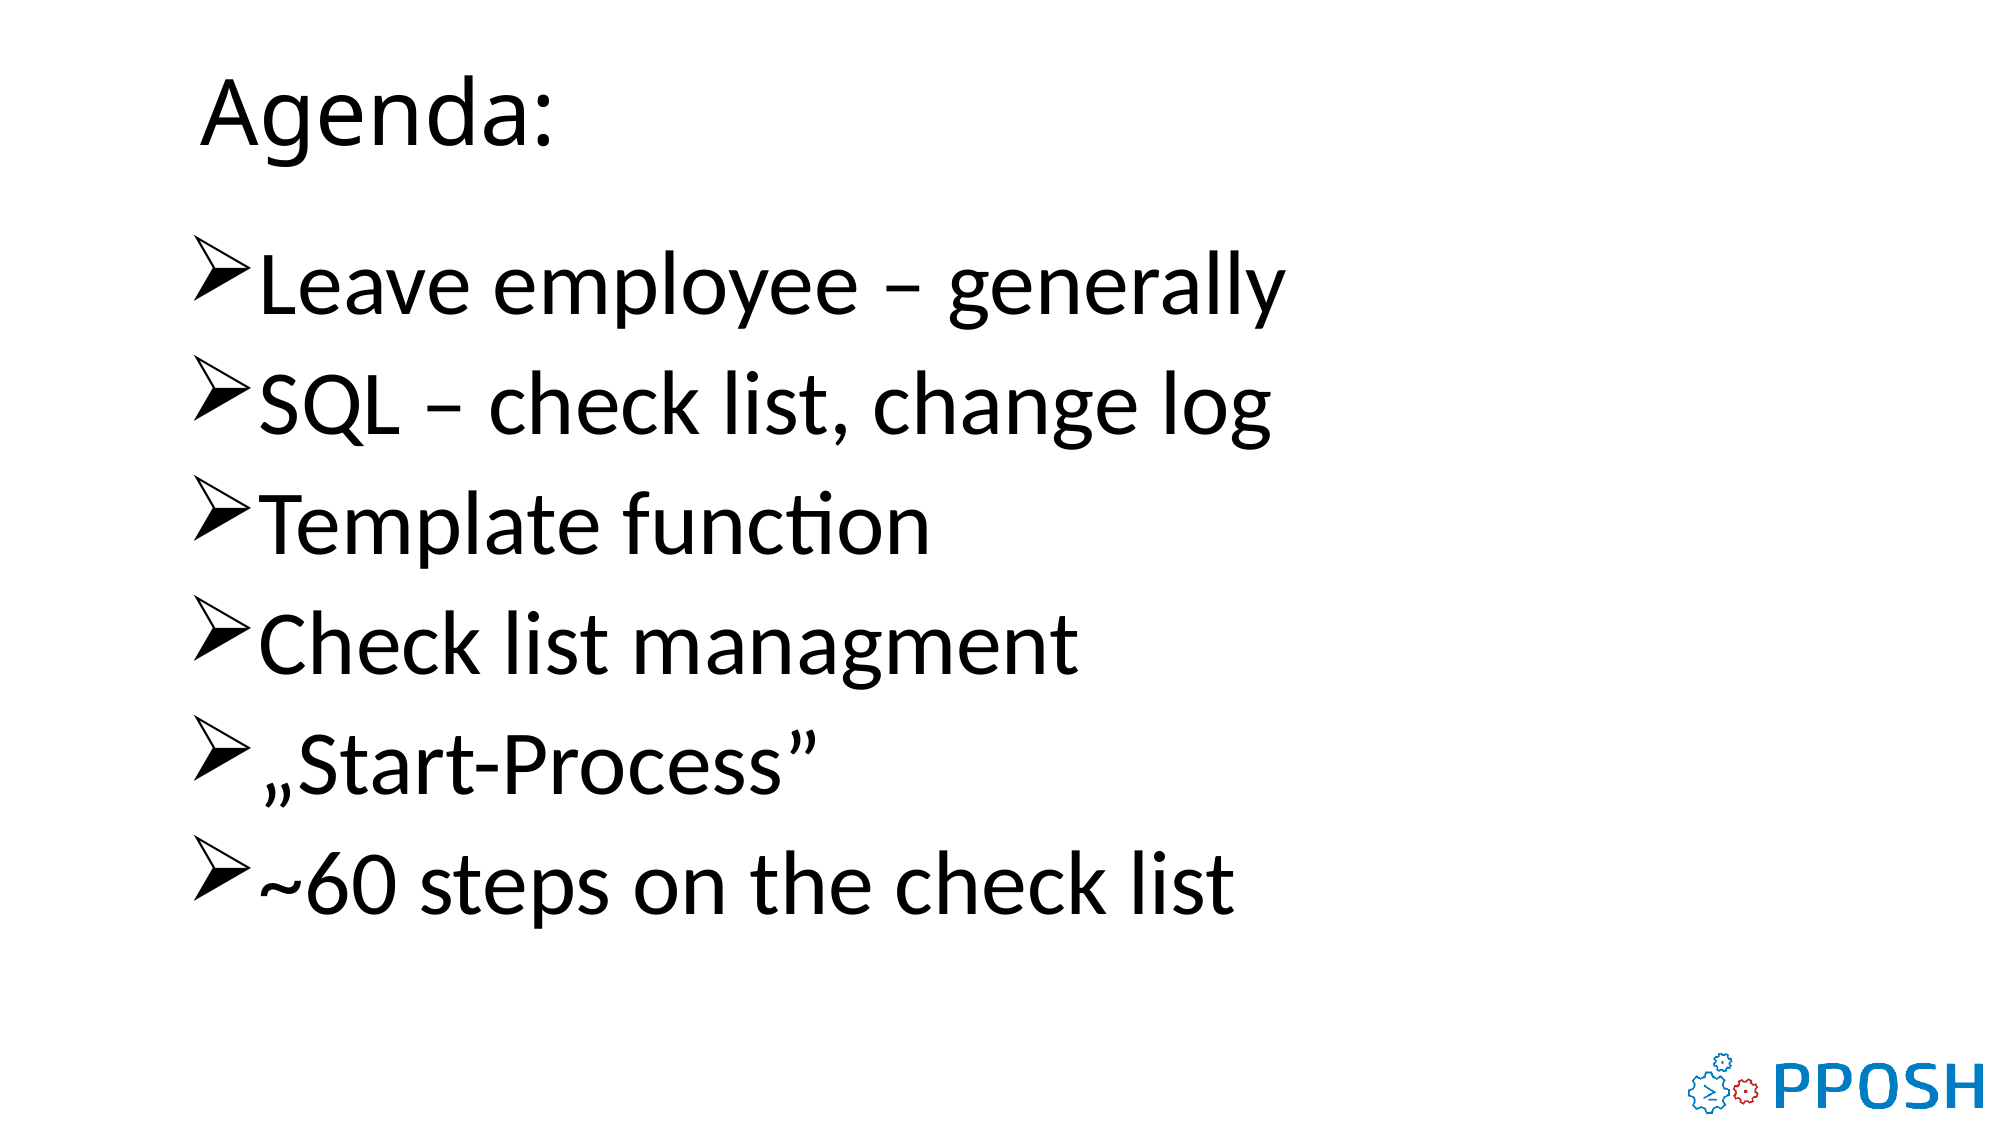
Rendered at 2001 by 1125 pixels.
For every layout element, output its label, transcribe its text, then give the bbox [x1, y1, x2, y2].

title Agenda: [185, 44, 1087, 188]
picture [1685, 1049, 1990, 1121]
list Leave employee – generally SQL – check list, change log Template function Check list managment „Start-Process” ~60 steps on the check list [170, 228, 1895, 980]
